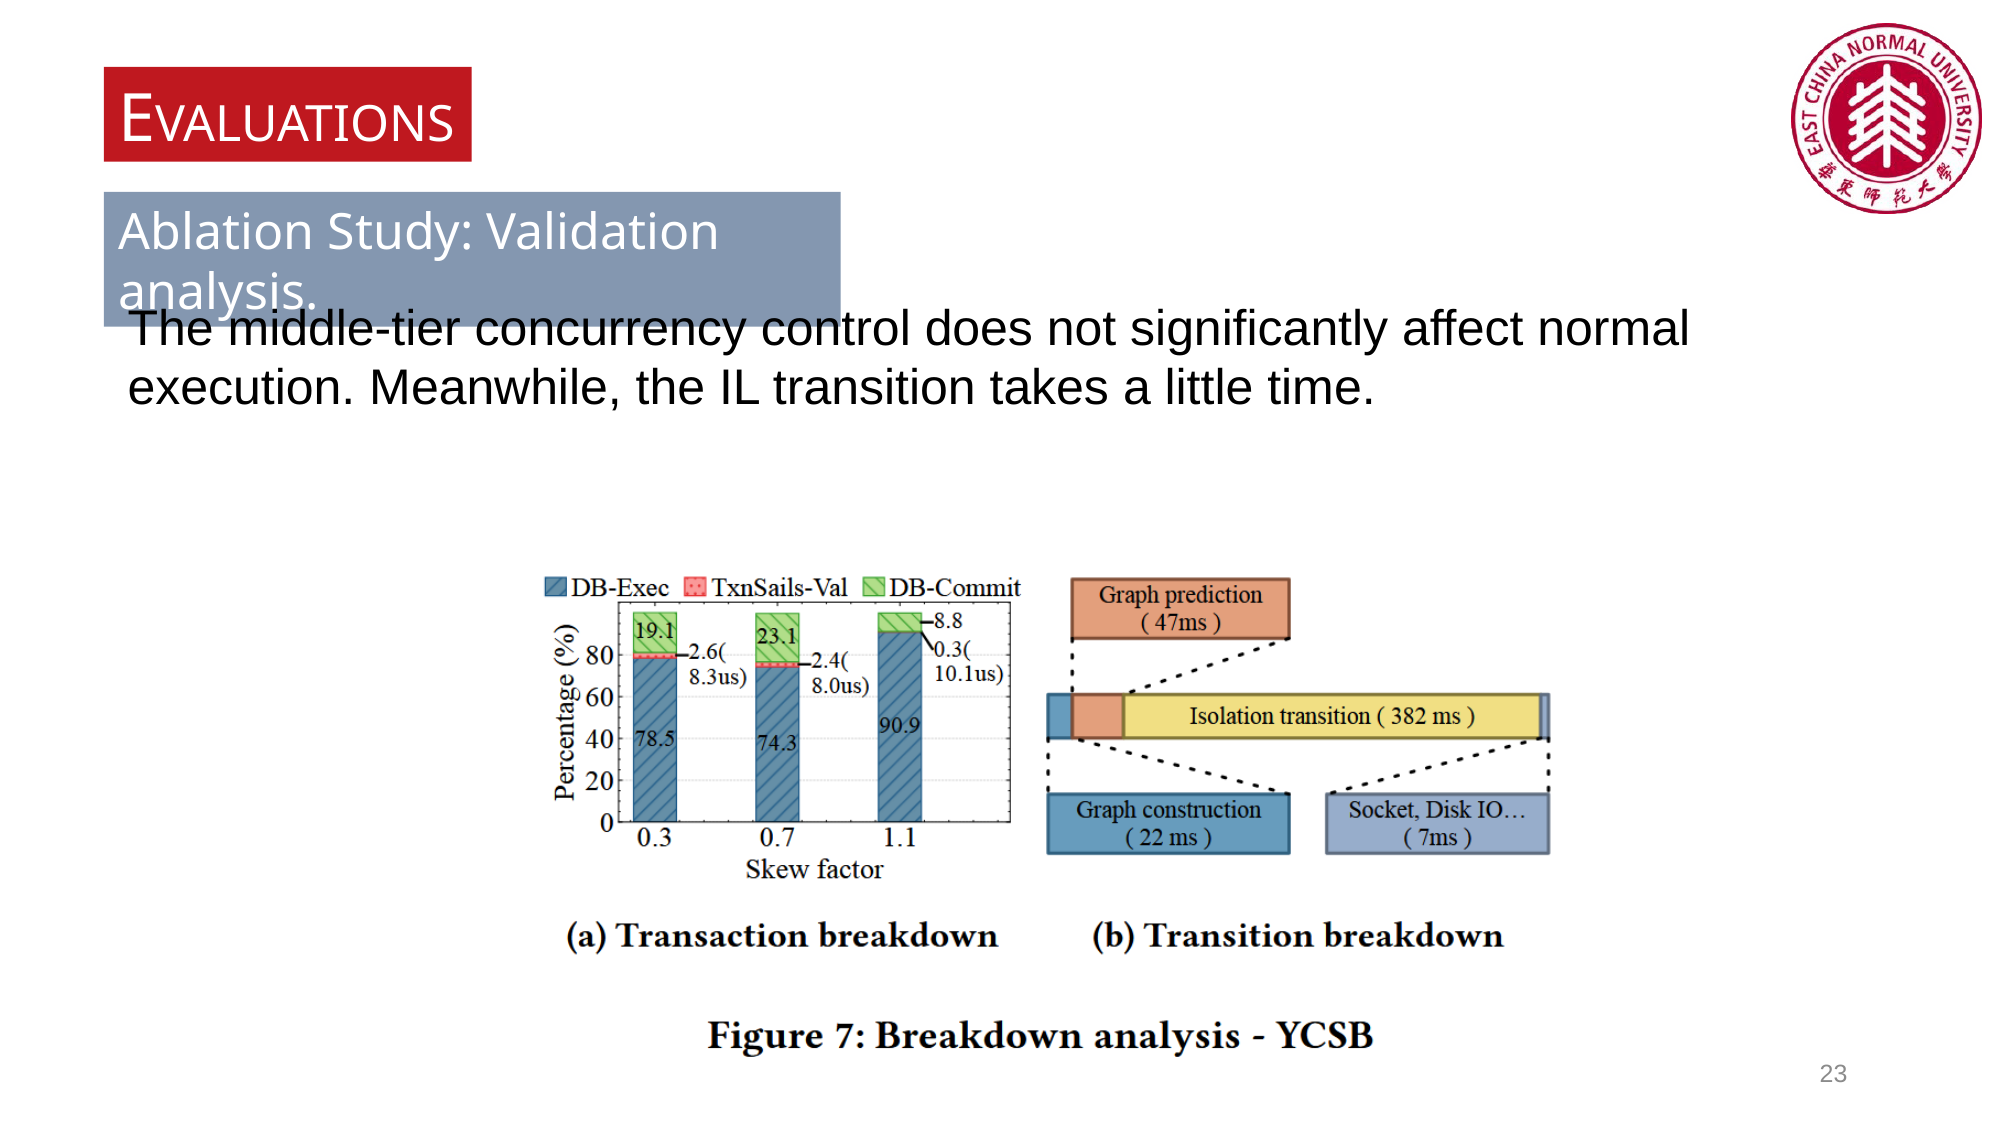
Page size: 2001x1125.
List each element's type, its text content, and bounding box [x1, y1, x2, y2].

picture [513, 562, 1564, 1059]
slide_number 23 [1412, 1042, 1863, 1103]
text_box EVALUATIONS [103, 66, 472, 162]
text_box The middle-tier concurrency control does not significantly affect normal execution. Meanwhile, the IL transition takes a little time. [113, 287, 1834, 423]
picture [1791, 23, 1982, 214]
text_box Ablation Study: Validation analysis. [103, 191, 841, 327]
